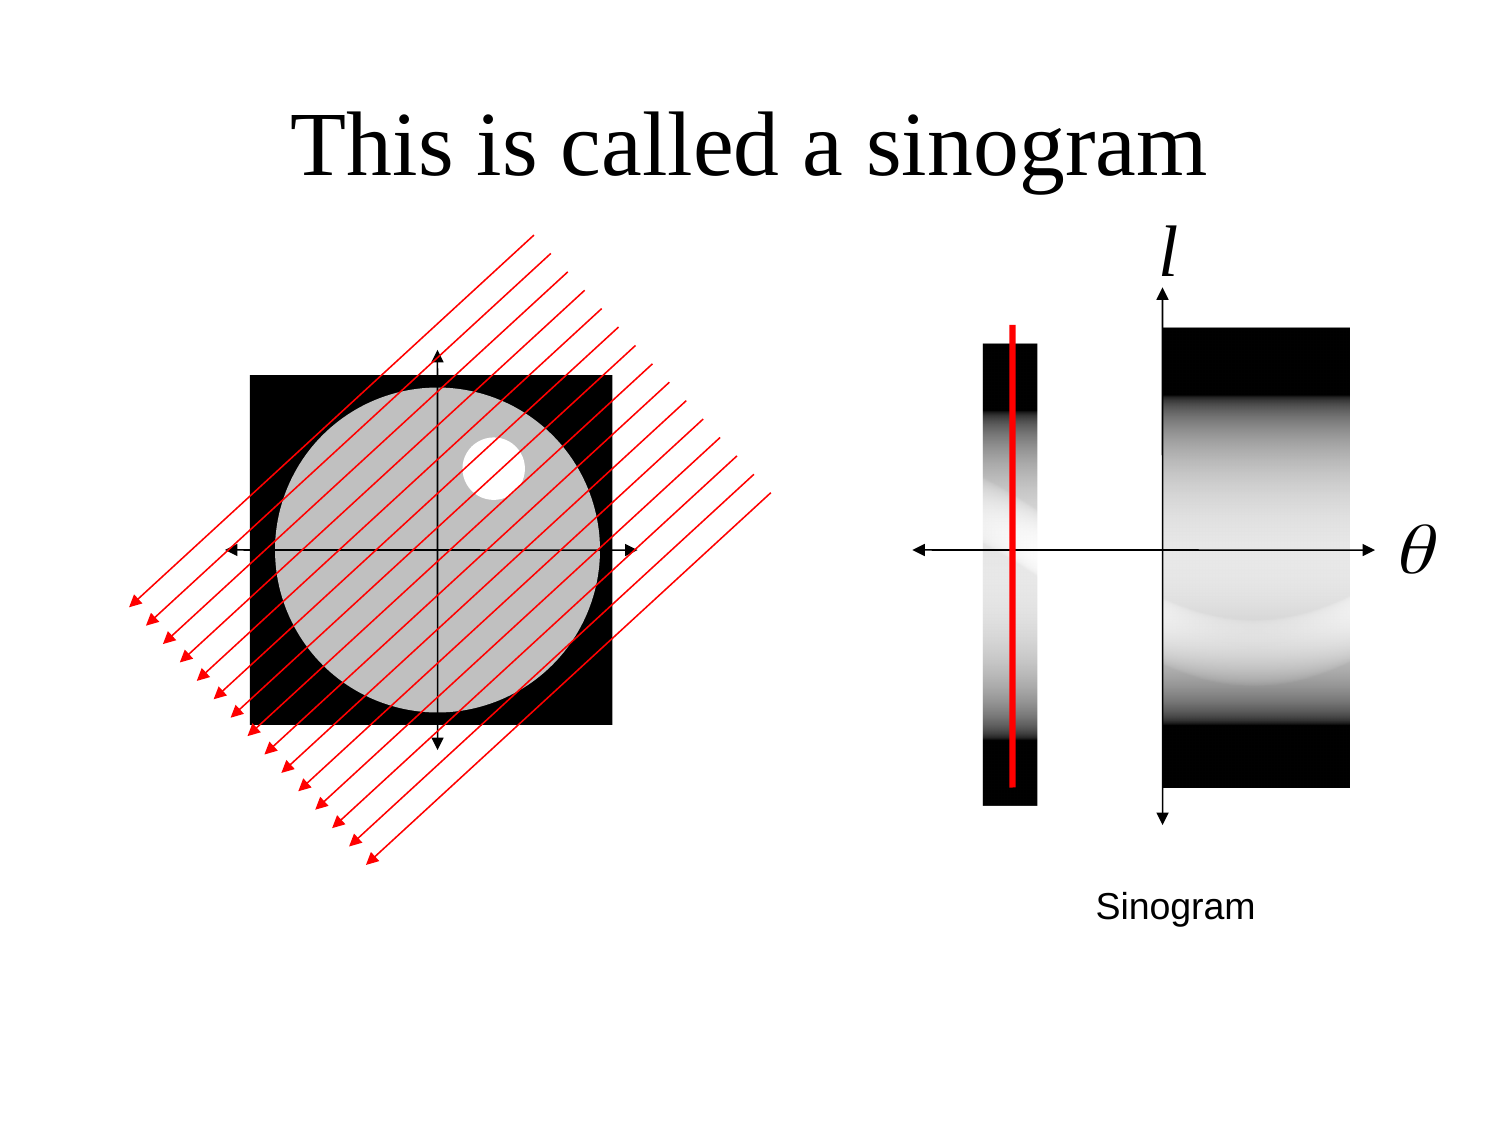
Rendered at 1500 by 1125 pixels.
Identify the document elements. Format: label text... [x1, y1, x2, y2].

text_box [224, 349, 638, 373]
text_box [1387, 512, 1443, 580]
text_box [224, 735, 638, 751]
text_box Sinogram [1080, 874, 1500, 935]
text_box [1149, 209, 1193, 296]
picture [755, 328, 1488, 805]
title This is called a sinogram [75, 45, 1425, 233]
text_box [174, 374, 726, 726]
text_box [1156, 660, 1169, 826]
